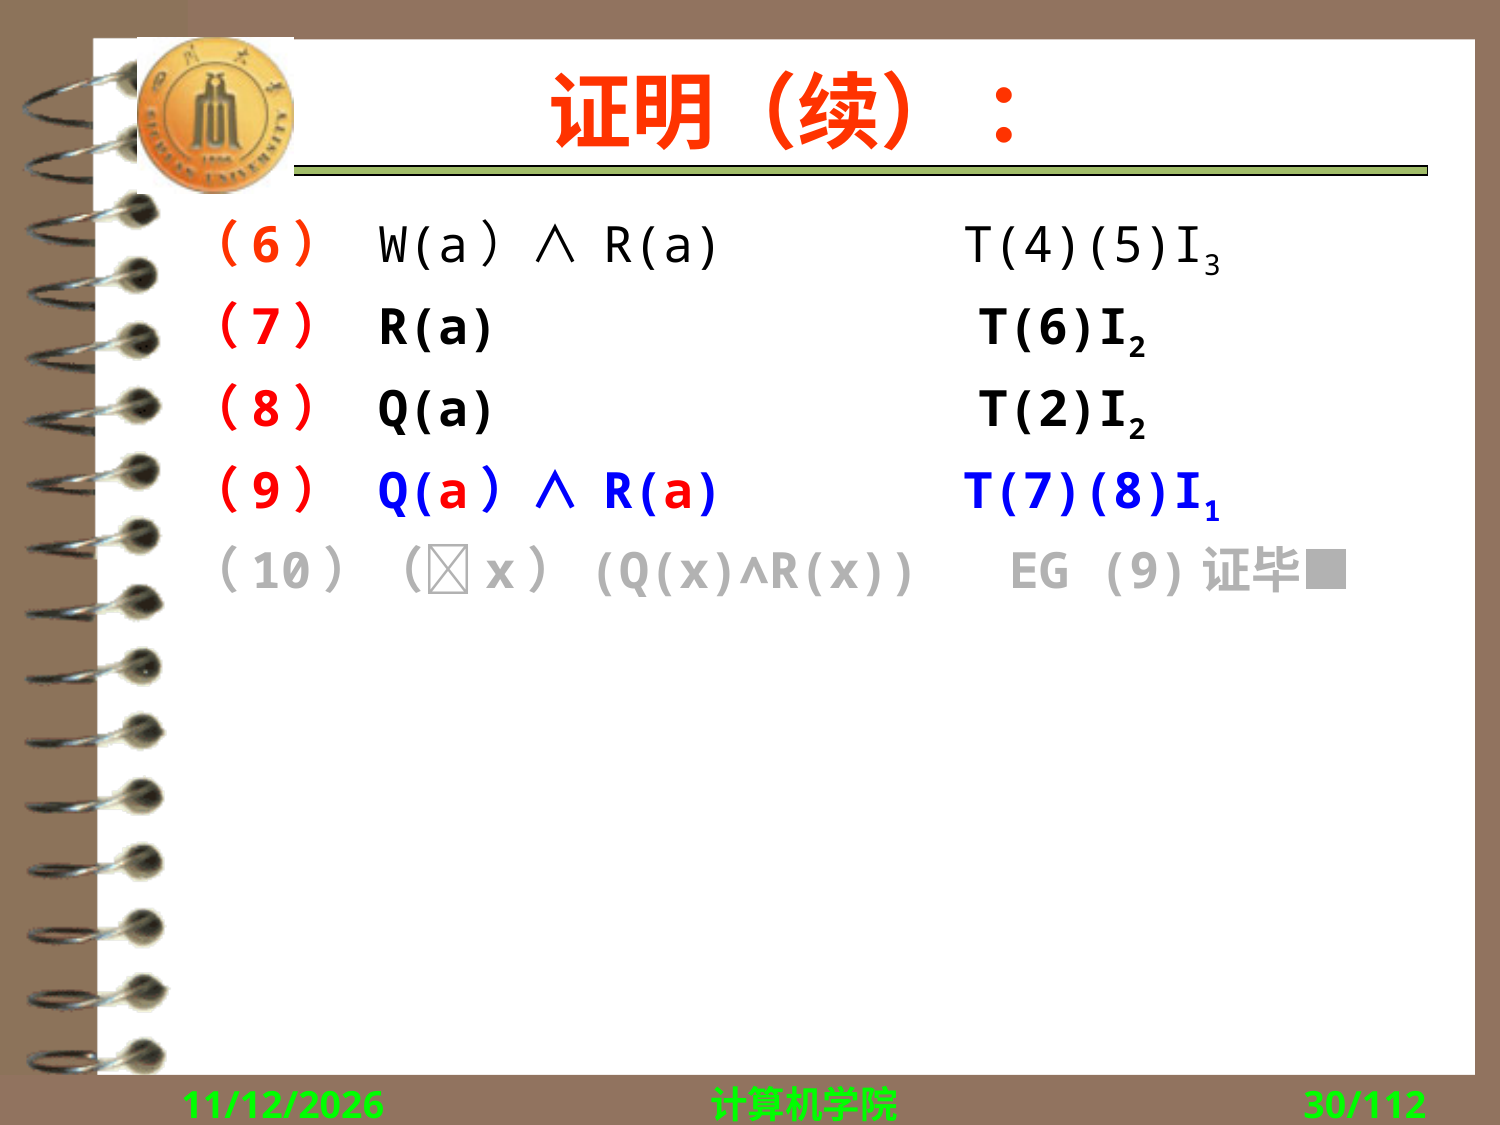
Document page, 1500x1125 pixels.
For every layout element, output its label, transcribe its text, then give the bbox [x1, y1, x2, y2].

list （6） W(a）∧ R(a) T(4)(5)I3 （7） R(a) T(6)I2 （8） Q(a) T(2)I2 （9） Q(a）∧ R(a) T(7)(8)I1 （10）（x）(Q(x)∧R(x)) EG (9)证毕■ [174, 191, 1438, 710]
footer 计算机学院 [479, 1073, 1128, 1100]
picture [0, 0, 294, 1075]
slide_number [166, 1073, 479, 1100]
slide_number 30/112 [1128, 1073, 1442, 1100]
title 证明（续） ： [187, 50, 1428, 168]
